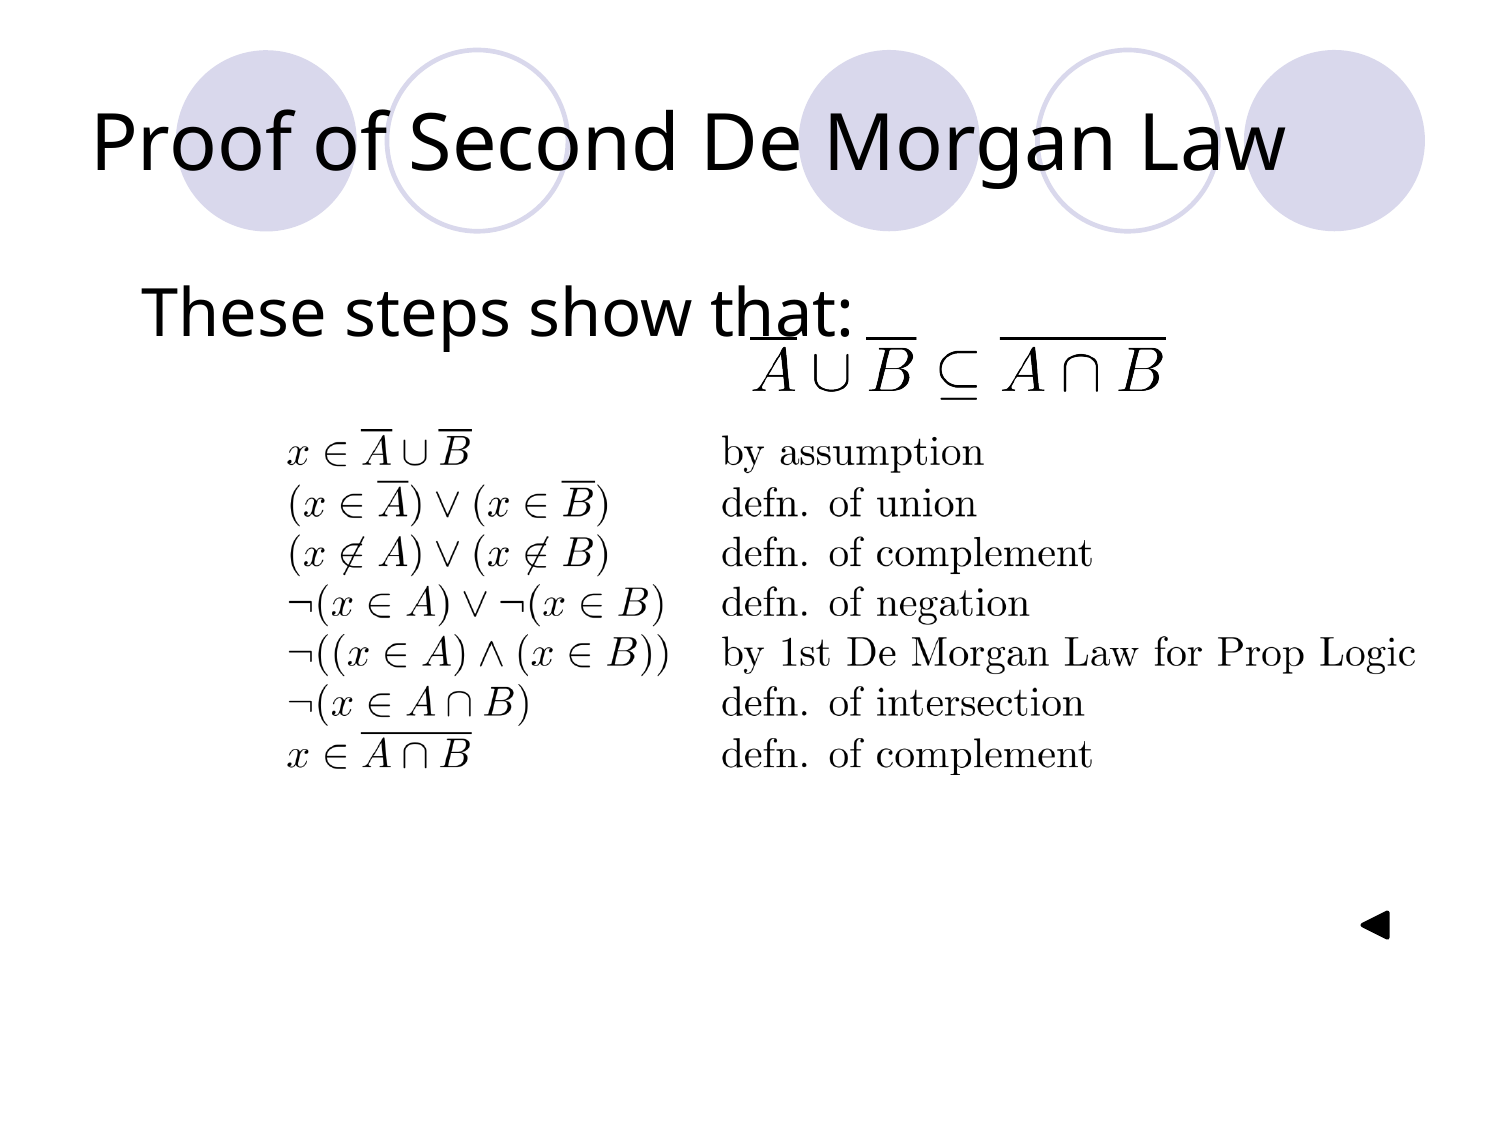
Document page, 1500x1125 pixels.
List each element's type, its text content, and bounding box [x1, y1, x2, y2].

list These steps show that: [75, 262, 1425, 1006]
picture [749, 337, 1167, 400]
title Proof of Second De Morgan Law [75, 45, 1425, 233]
picture [287, 428, 1415, 776]
text_box [1360, 910, 1390, 940]
